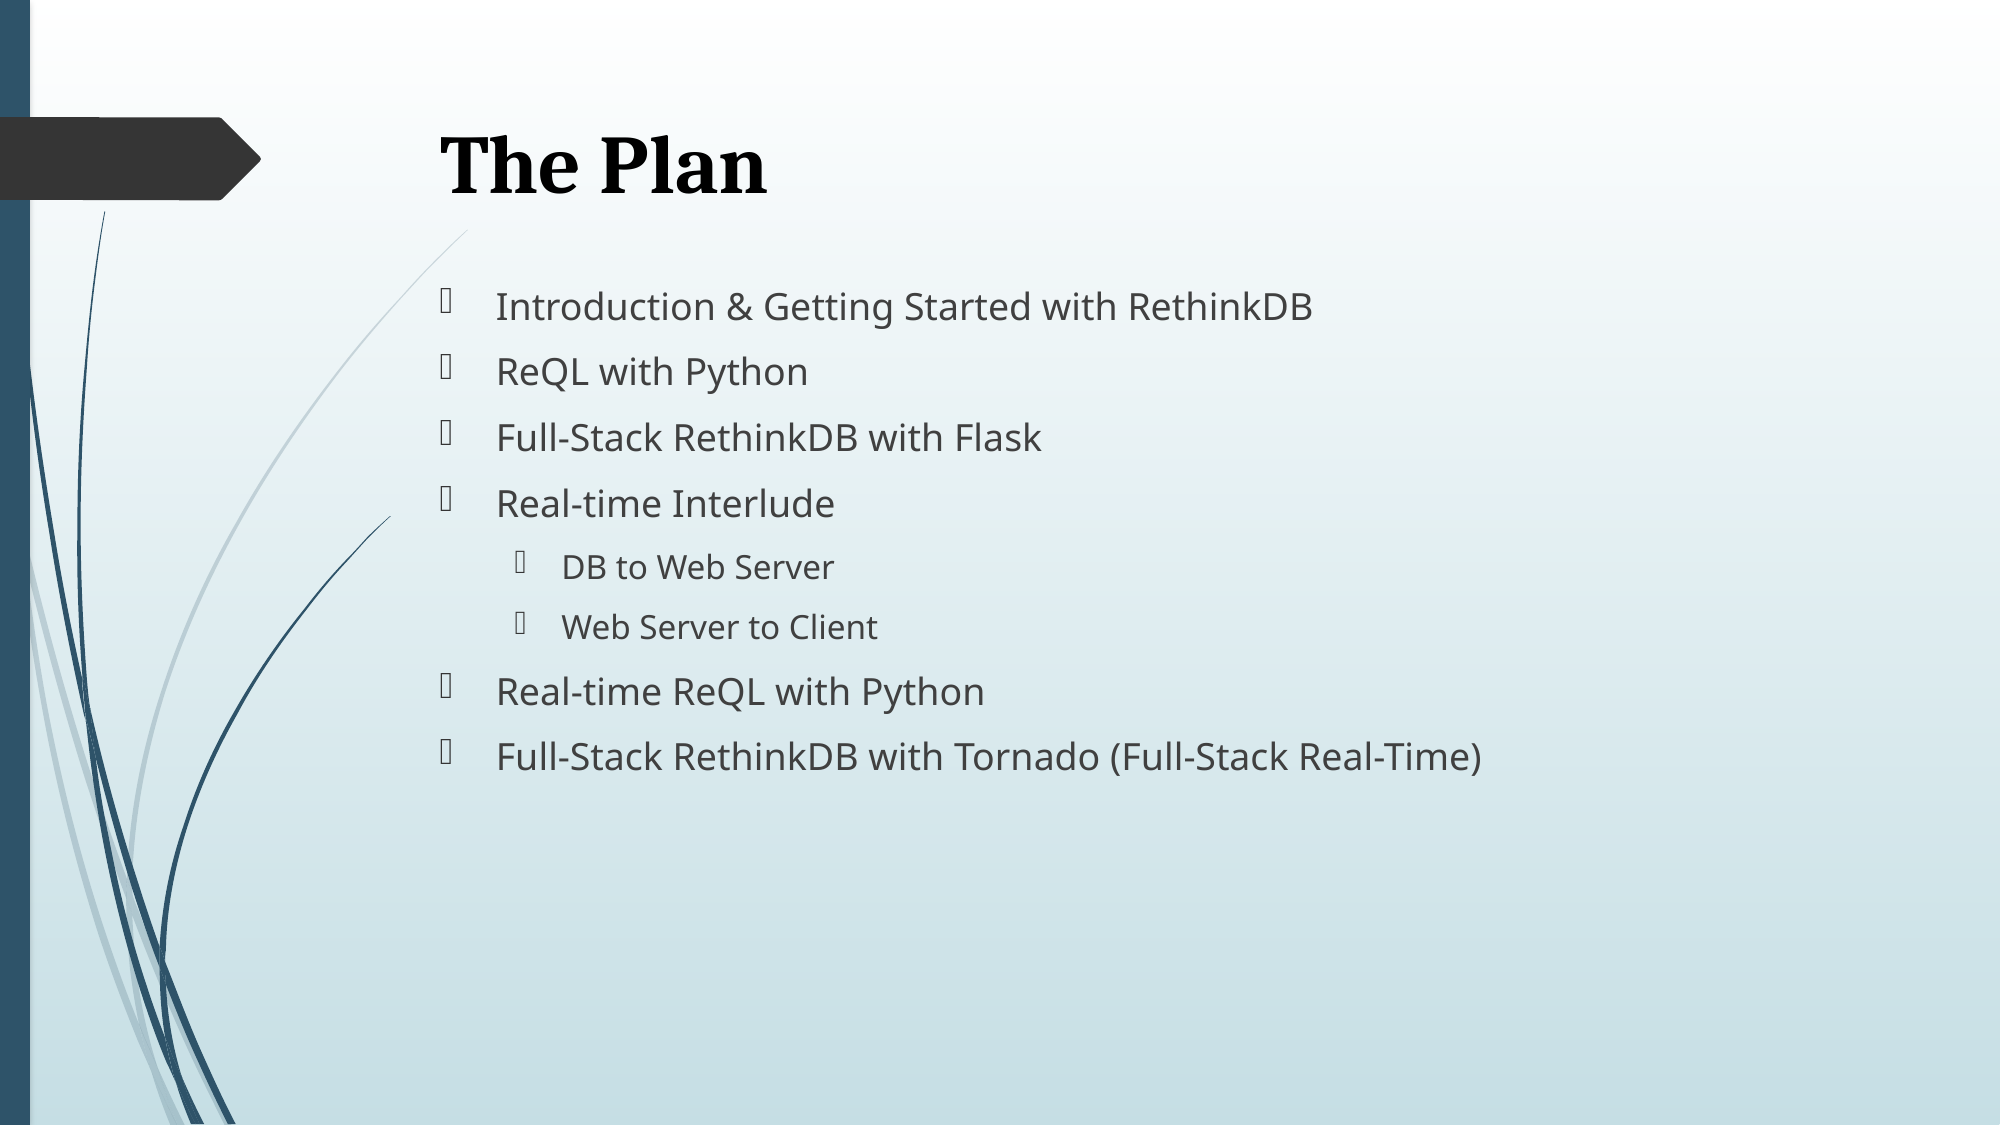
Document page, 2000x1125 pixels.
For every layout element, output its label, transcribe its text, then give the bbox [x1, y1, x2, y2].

list Introduction & Getting Started with RethinkDB ReQL with Python Full-Stack RethinkDB with Flask Real-time Interlude DB to Web Server Web Server to Client Real-time ReQL with Python Full-Stack RethinkDB with Tornado (Full-Stack Real-Time) [424, 275, 1887, 895]
title The Plan [425, 102, 1887, 275]
